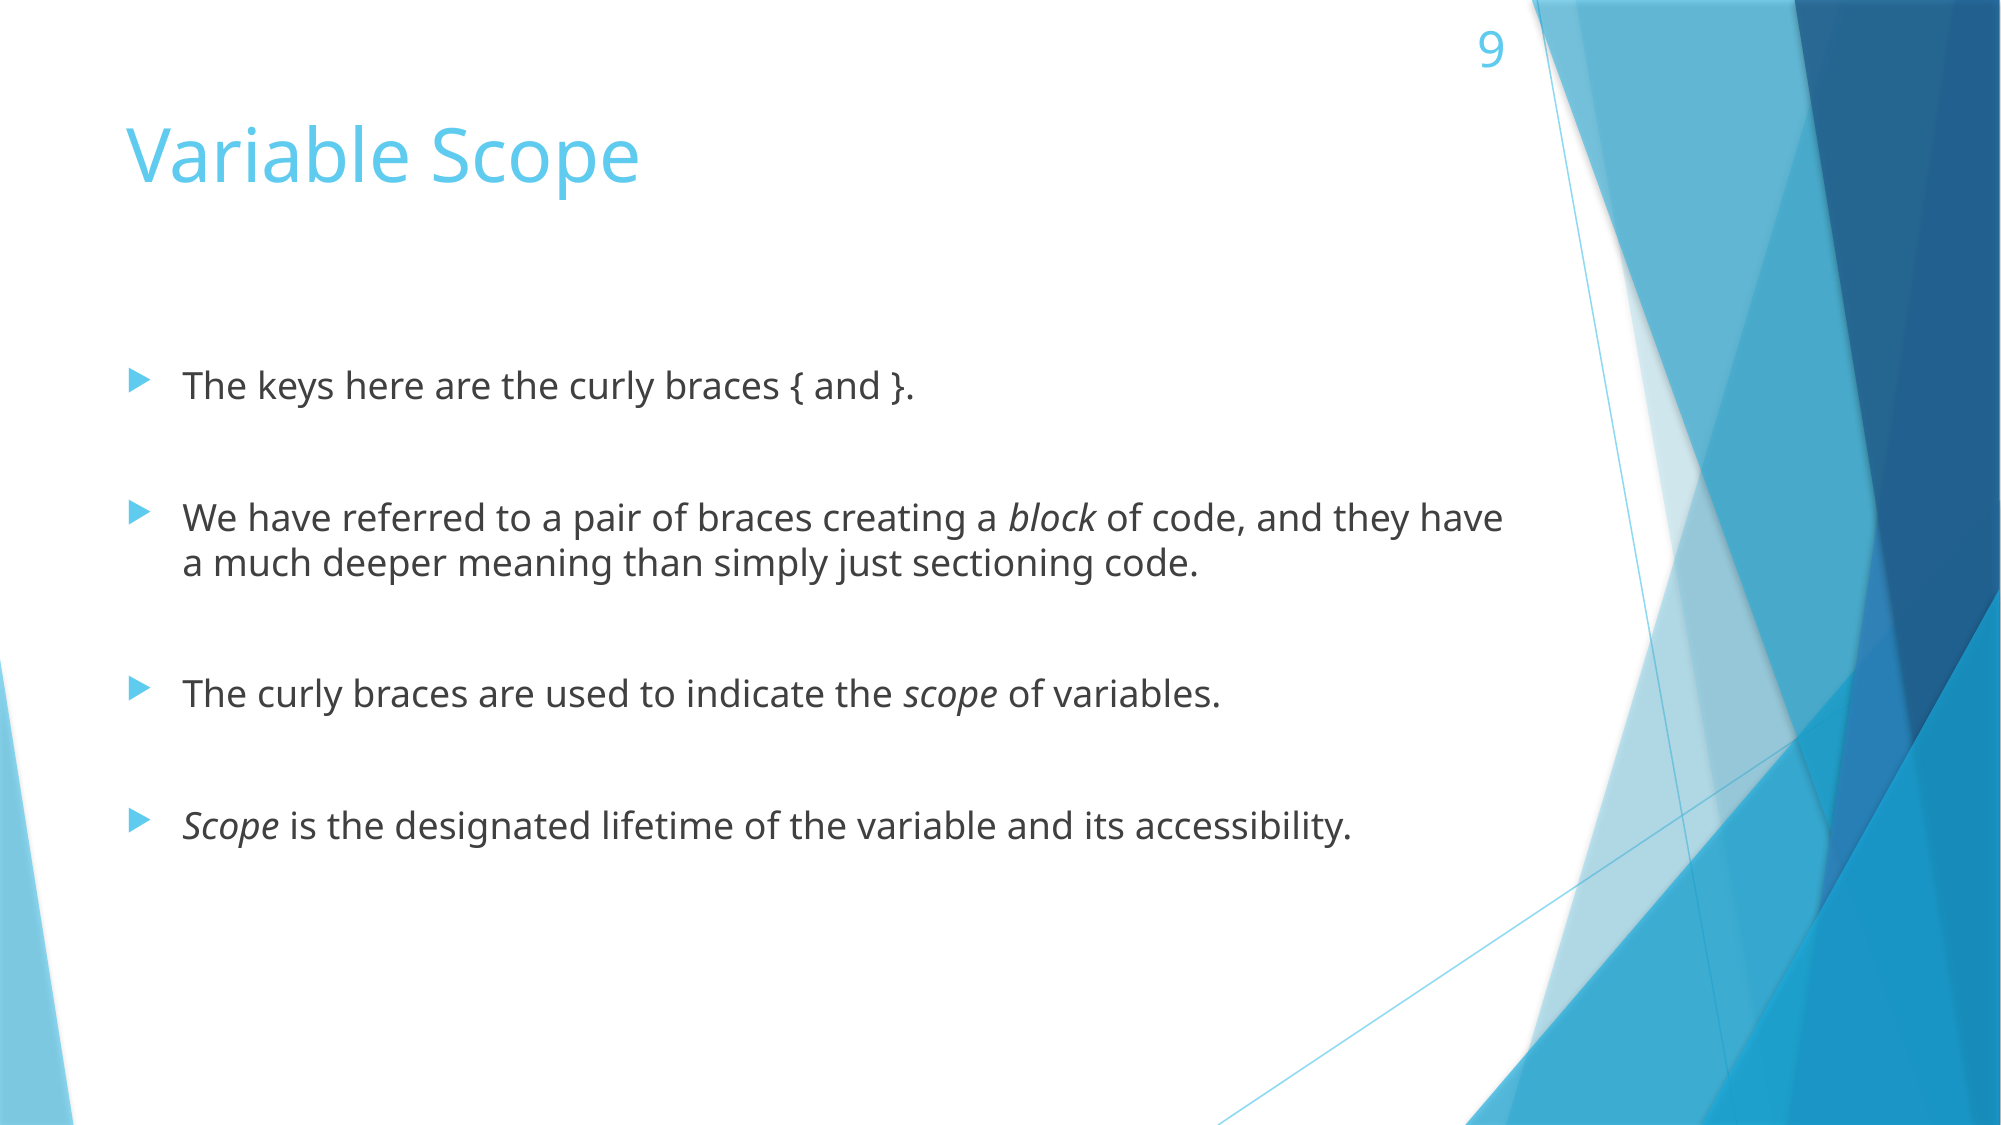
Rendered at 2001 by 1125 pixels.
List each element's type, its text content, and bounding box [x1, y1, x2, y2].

title Variable Scope [111, 99, 1522, 317]
list The keys here are the curly braces { and }. We have referred to a pair of braces creating a block of code, and they have a much deeper meaning than simply just sectioning code. The curly braces are used to indicate the scope of variables. Scope is the designated lifetime of the variable and its accessibility. [111, 354, 1522, 992]
